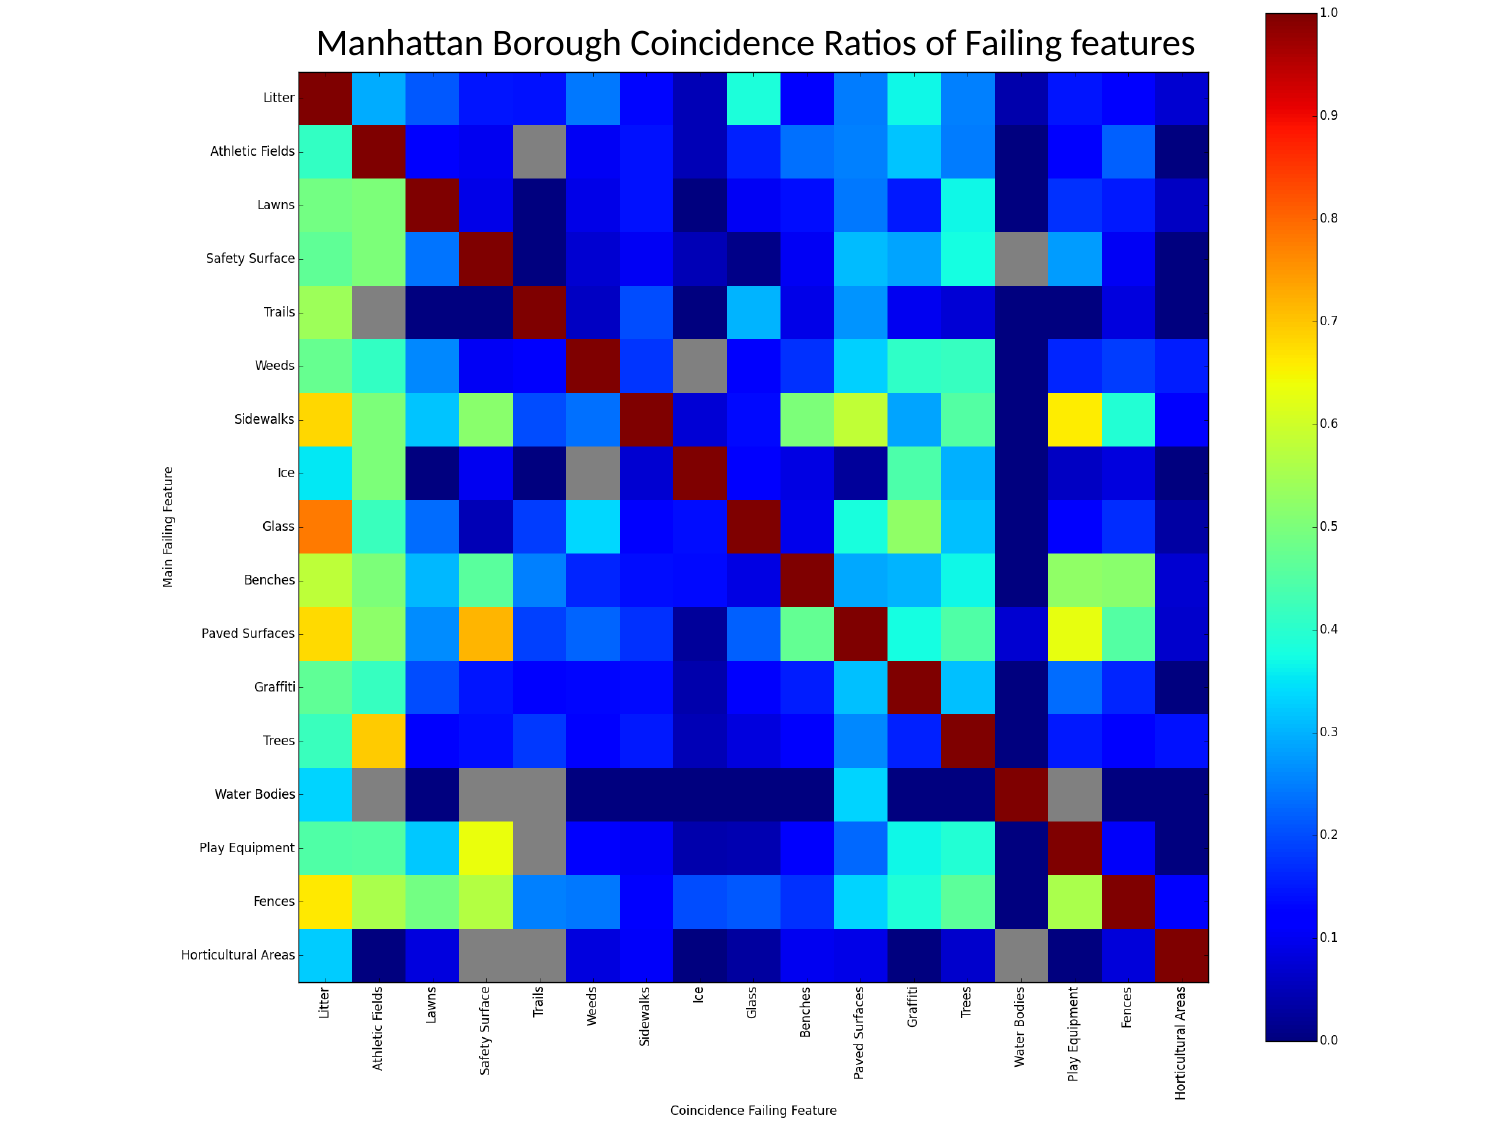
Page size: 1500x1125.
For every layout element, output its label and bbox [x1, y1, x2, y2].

picture [154, 0, 1346, 1125]
